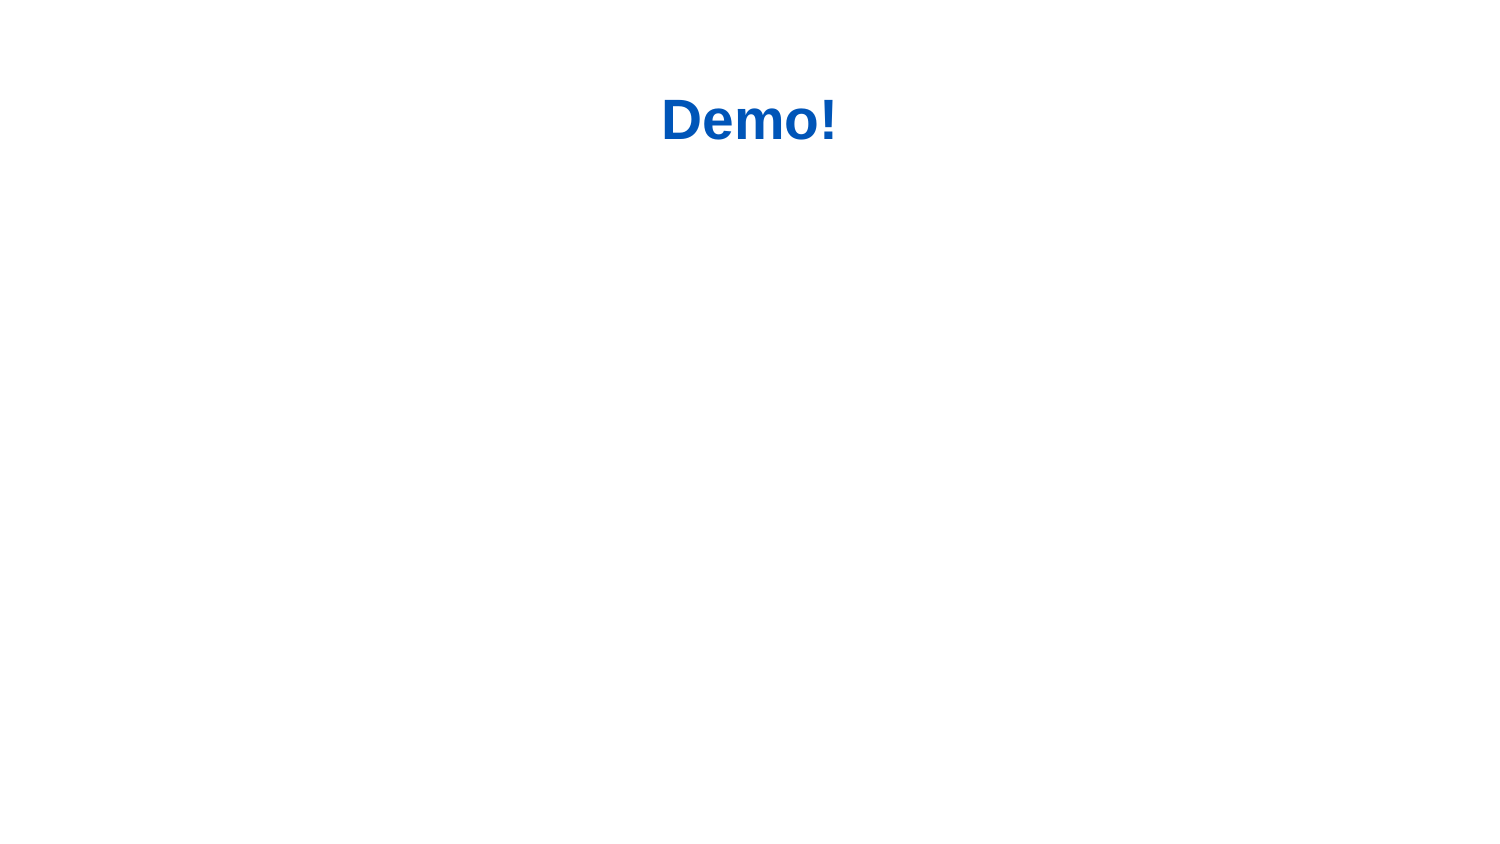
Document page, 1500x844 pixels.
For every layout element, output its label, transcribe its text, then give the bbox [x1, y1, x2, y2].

title Demo! [51, 72, 1449, 167]
